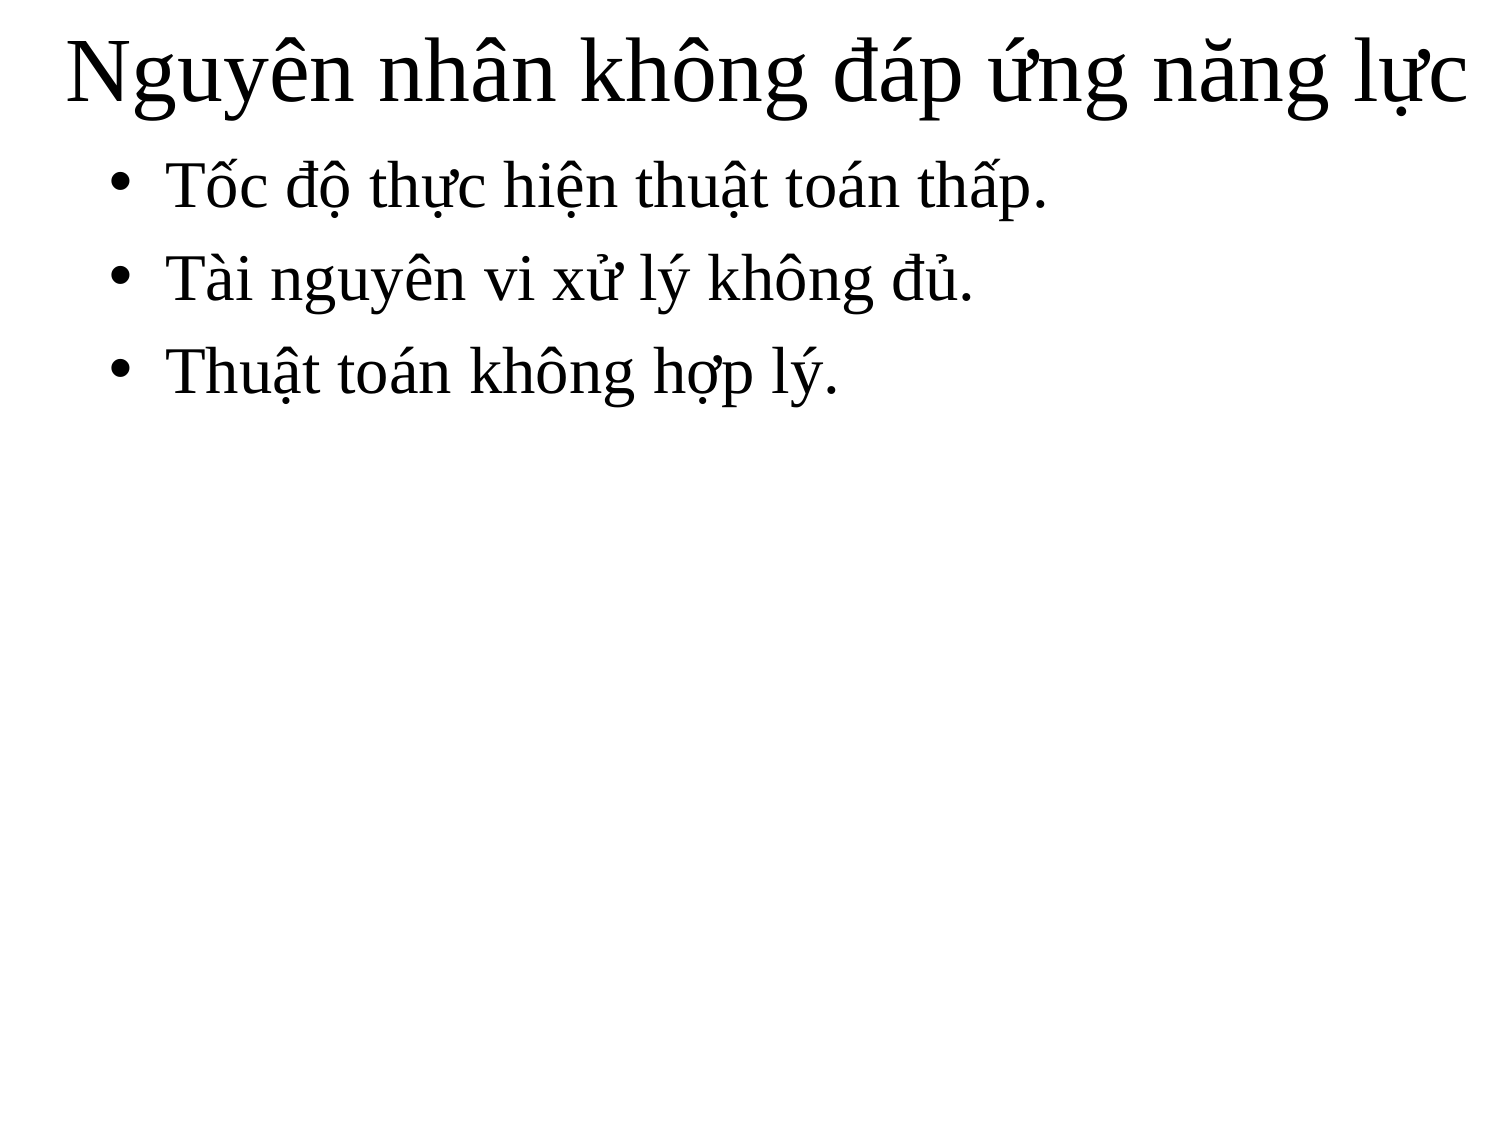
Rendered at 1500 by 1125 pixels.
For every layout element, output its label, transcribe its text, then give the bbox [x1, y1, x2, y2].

title Nguyên nhân không đáp ứng năng lực [37, 0, 1500, 130]
list Tốc độ thực hiện thuật toán thấp. Tài nguyên vi xử lý không đủ. Thuật toán không hợp lý. [93, 133, 1444, 876]
